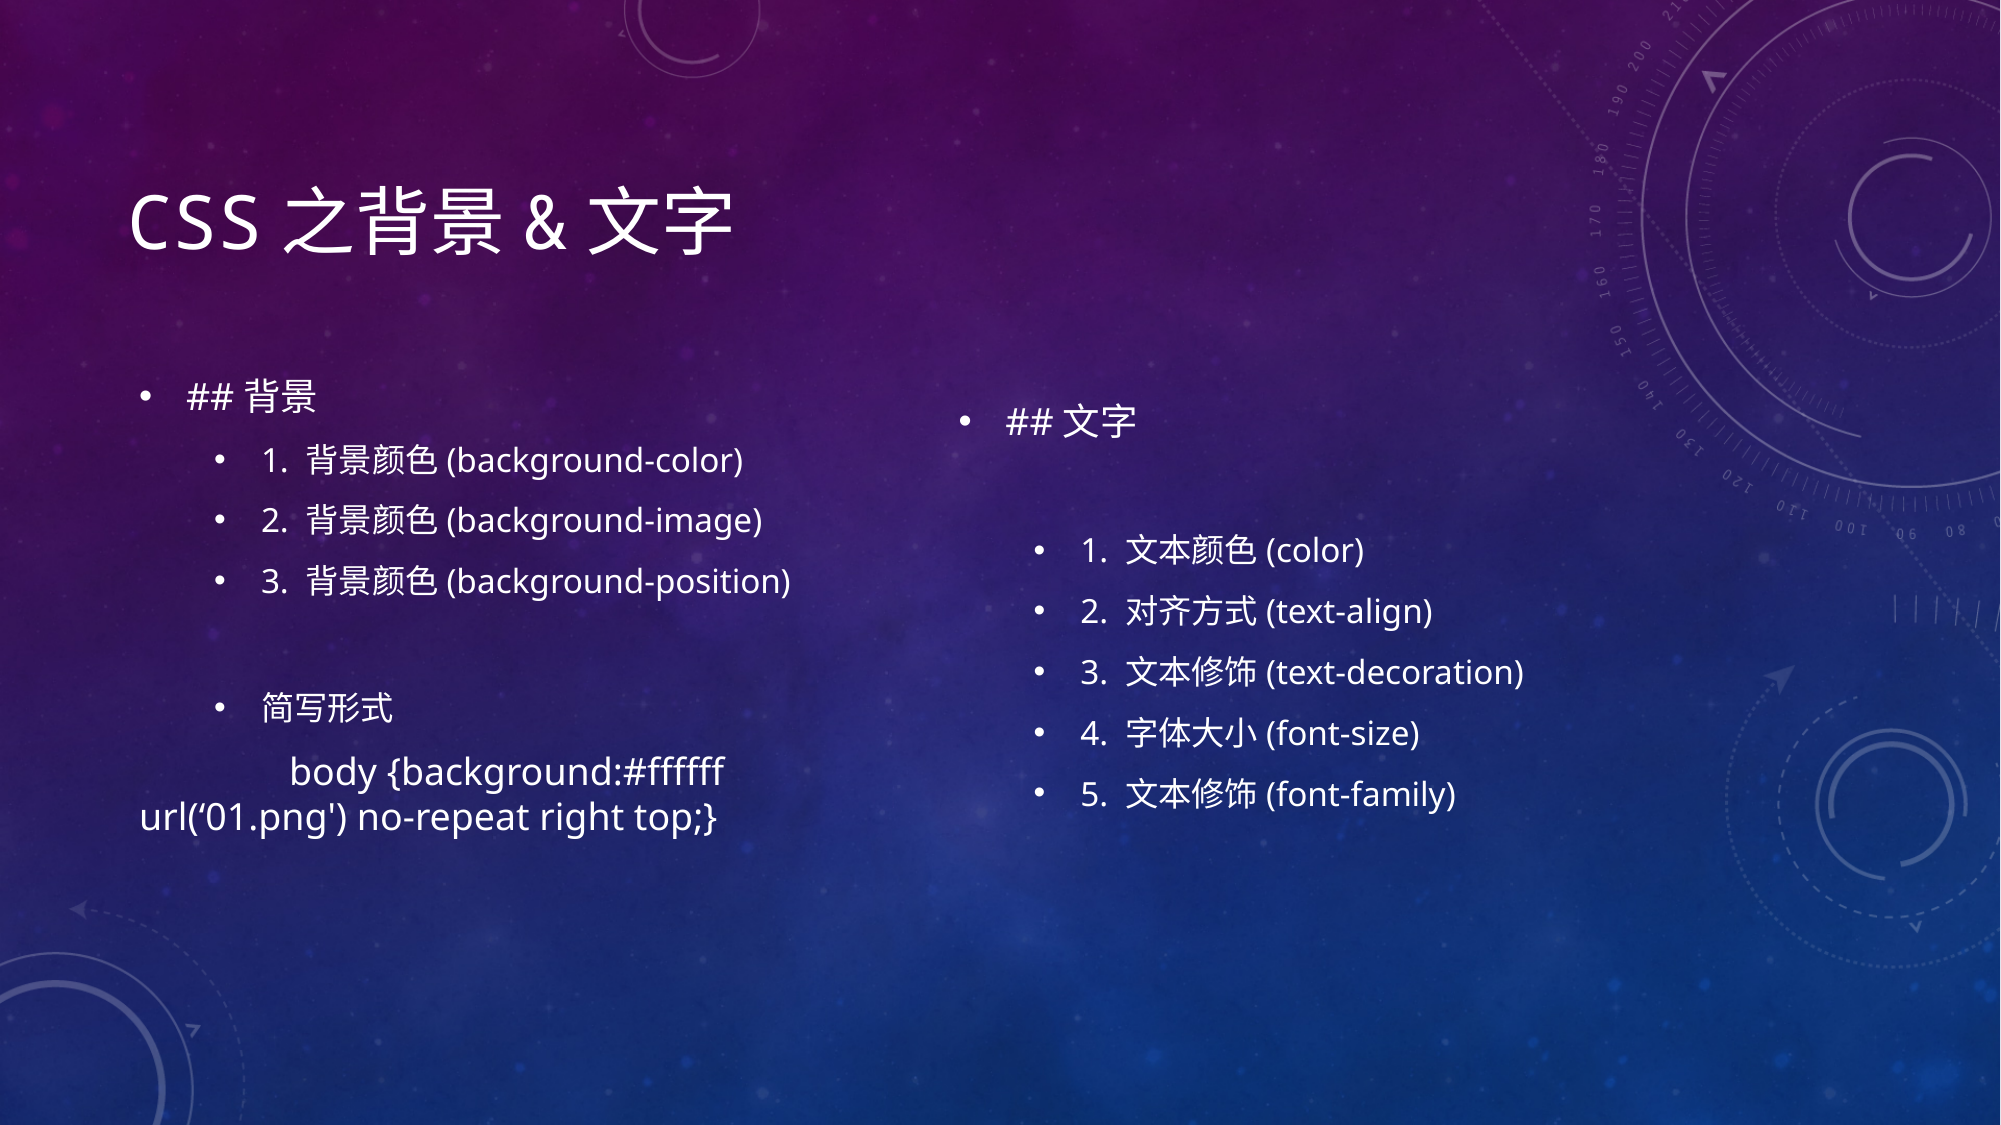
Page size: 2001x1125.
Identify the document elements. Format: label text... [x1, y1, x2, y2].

list ##背景 1. 背景颜色(background-color) 2. 背景颜色(background-image) 3. 背景颜色(background-position) 简写形式 body {background:#ffffff url(‘01.png') no-repeat right top;} [124, 338, 944, 938]
title Css之背景&文字 [112, 99, 1775, 339]
picture [0, 0, 2001, 1125]
list ##文字 1. 文本颜色(color) 2. 对齐方式(text-align) 3. 文本修饰(text-decoration) 4. 字体大小(font-size) 5. 文本修饰(font-family) [944, 338, 1763, 938]
